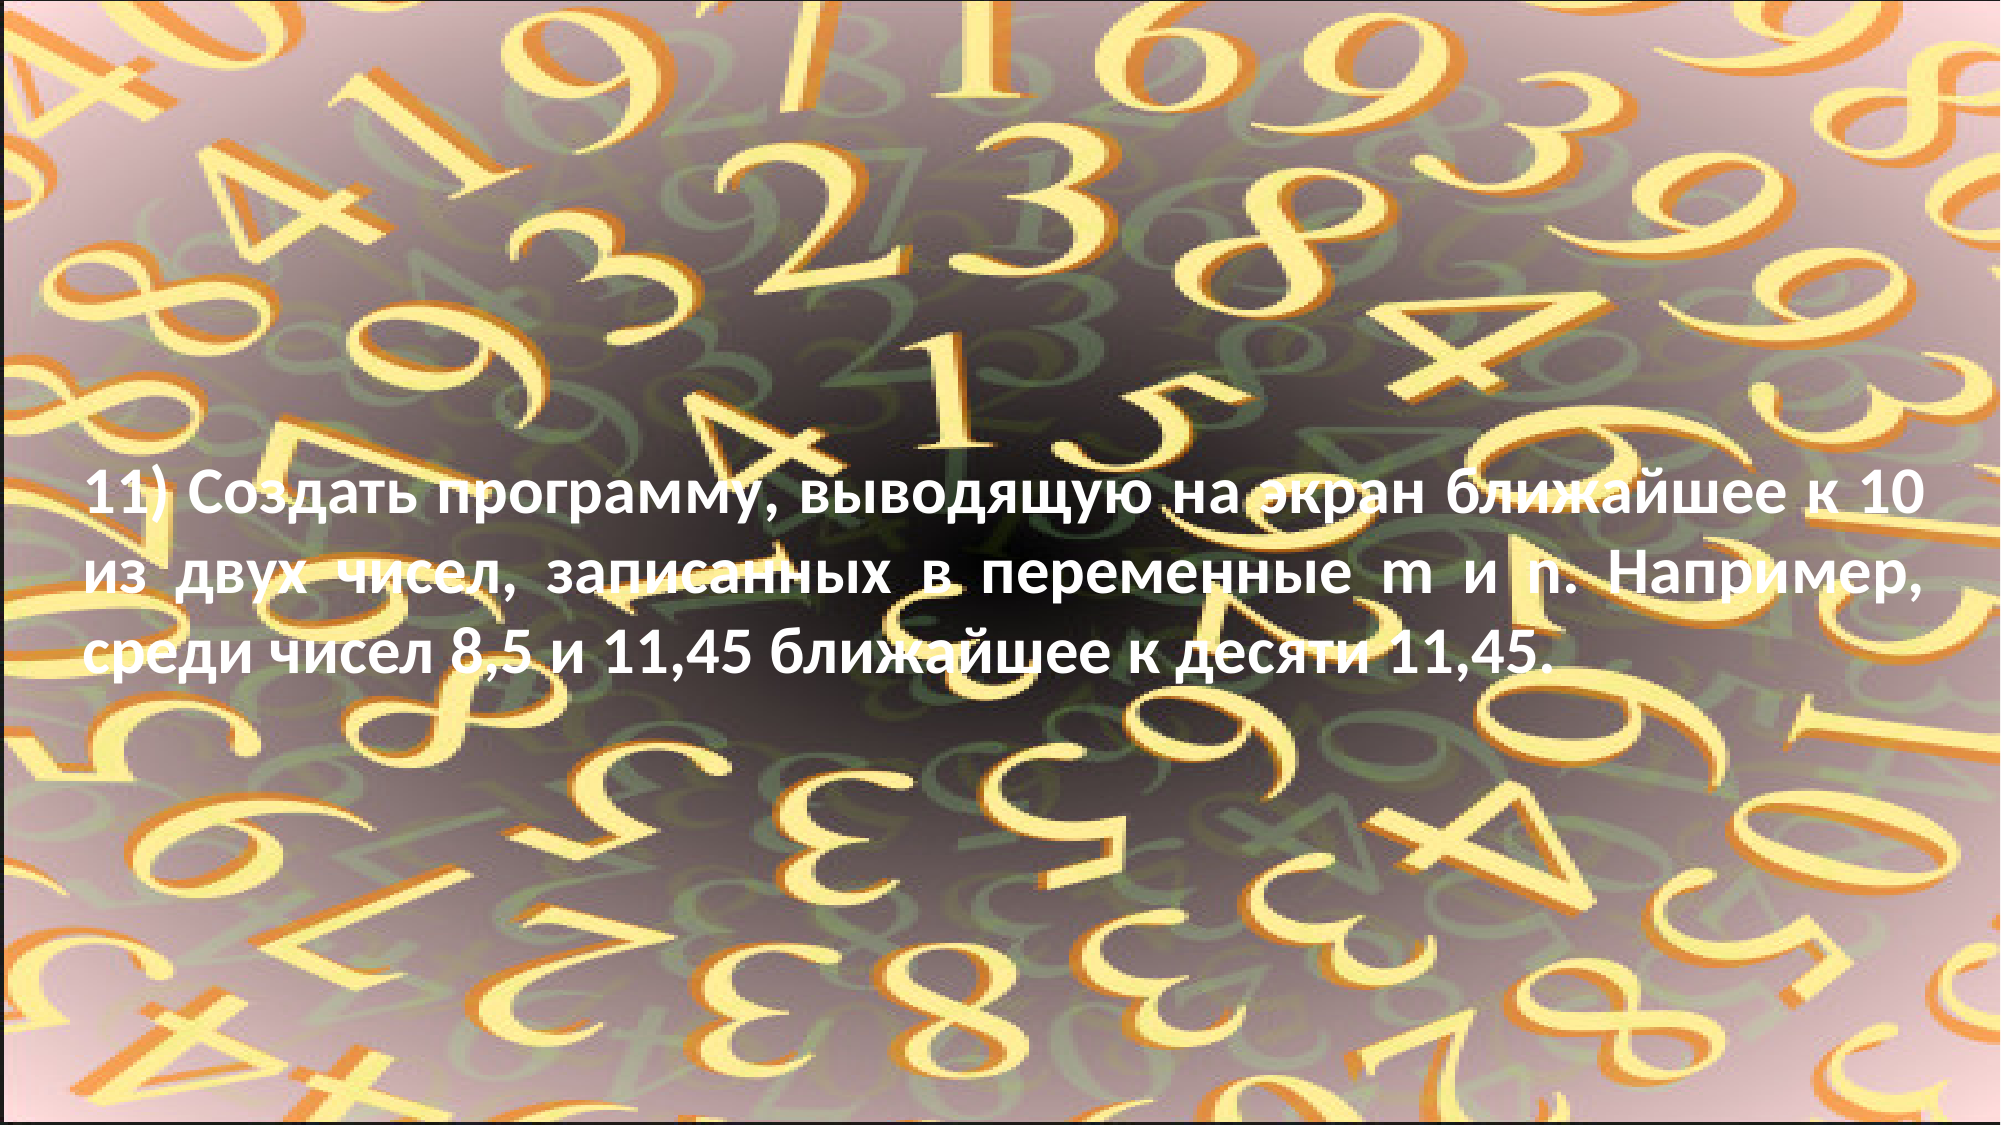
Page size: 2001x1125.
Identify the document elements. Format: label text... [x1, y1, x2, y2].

picture [0, 0, 2001, 1125]
text_box 11) Создать программу, выводящую на экран ближайшее к 10 из двух чисел, записанных в переменные m и n. Например, среди чисел 8,5 и 11,45 ближайшее к десяти 11,45. [67, 439, 1940, 695]
